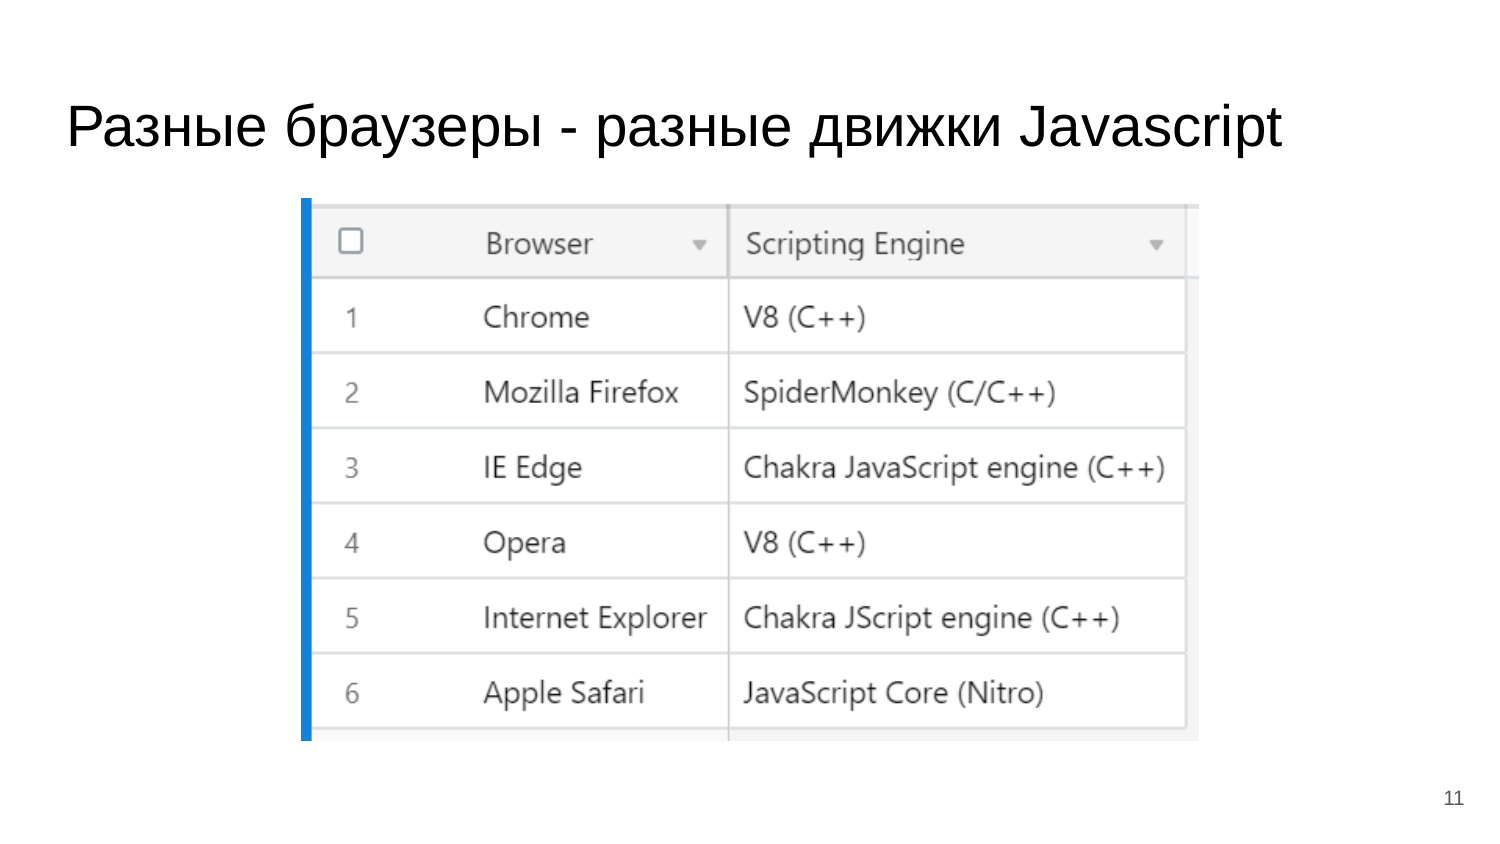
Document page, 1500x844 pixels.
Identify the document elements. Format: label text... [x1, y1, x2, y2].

title Разные браузеры - разные движки Javascript [51, 72, 1449, 167]
slide_number ‹#› [1389, 764, 1480, 830]
picture [301, 197, 1199, 741]
